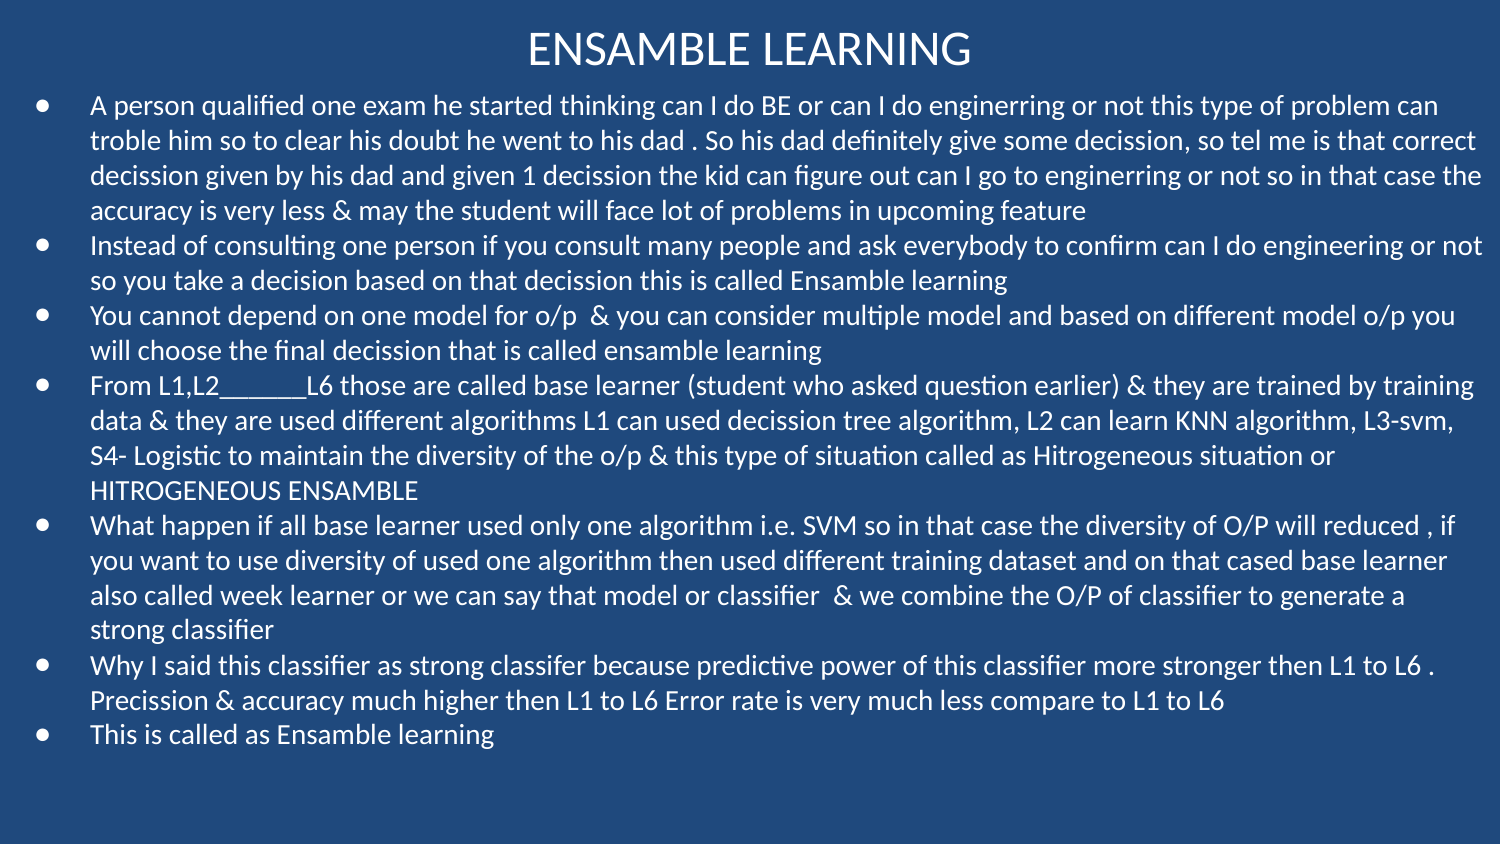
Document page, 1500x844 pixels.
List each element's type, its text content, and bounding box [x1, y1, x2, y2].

list A person qualified one exam he started thinking can I do BE or can I do enginerring or not this type of problem can troble him so to clear his doubt he went to his dad . So his dad definitely give some decission, so tel me is that correct decission given by his dad and given 1 decission the kid can figure out can I go to enginerring or not so in that case the accuracy is very less & may the student will face lot of problems in upcoming feature Instead of consulting one person if you consult many people and ask everybody to confirm can I do engineering or not so you take a decision based on that decission this is called Ensamble learning You cannot depend on one model for o/p & you can consider multiple model and based on different model o/p you will choose the final decission that is called ensamble learning From L1,L2______L6 those are called base learner (student who asked question earlier) & they are trained by training data & they are used different algorithms L1 can used decission tree algorithm, L2 can learn KNN algorithm, L3-svm, S4- Logistic to maintain the diversity of the o/p & this type of situation called as Hitrogeneous situation or HITROGENEOUS ENSAMBLE What happen if all base learner used only one algorithm i.e. SVM so in that case the diversity of O/P will reduced , if you want to use diversity of used one algorithm then used different training dataset and on that cased base learner also called week learner or we can say that model or classifier & we combine the O/P of classifier to generate a strong classifier Why I said this classifier as strong classifer because predictive power of this classifier more stronger then L1 to L6 . Precission & accuracy much higher then L1 to L6 Error rate is very much less compare to L1 to L6 This is called as Ensamble learning [0, 71, 1500, 844]
title ENSAMBLE LEARNING [0, 0, 1500, 71]
